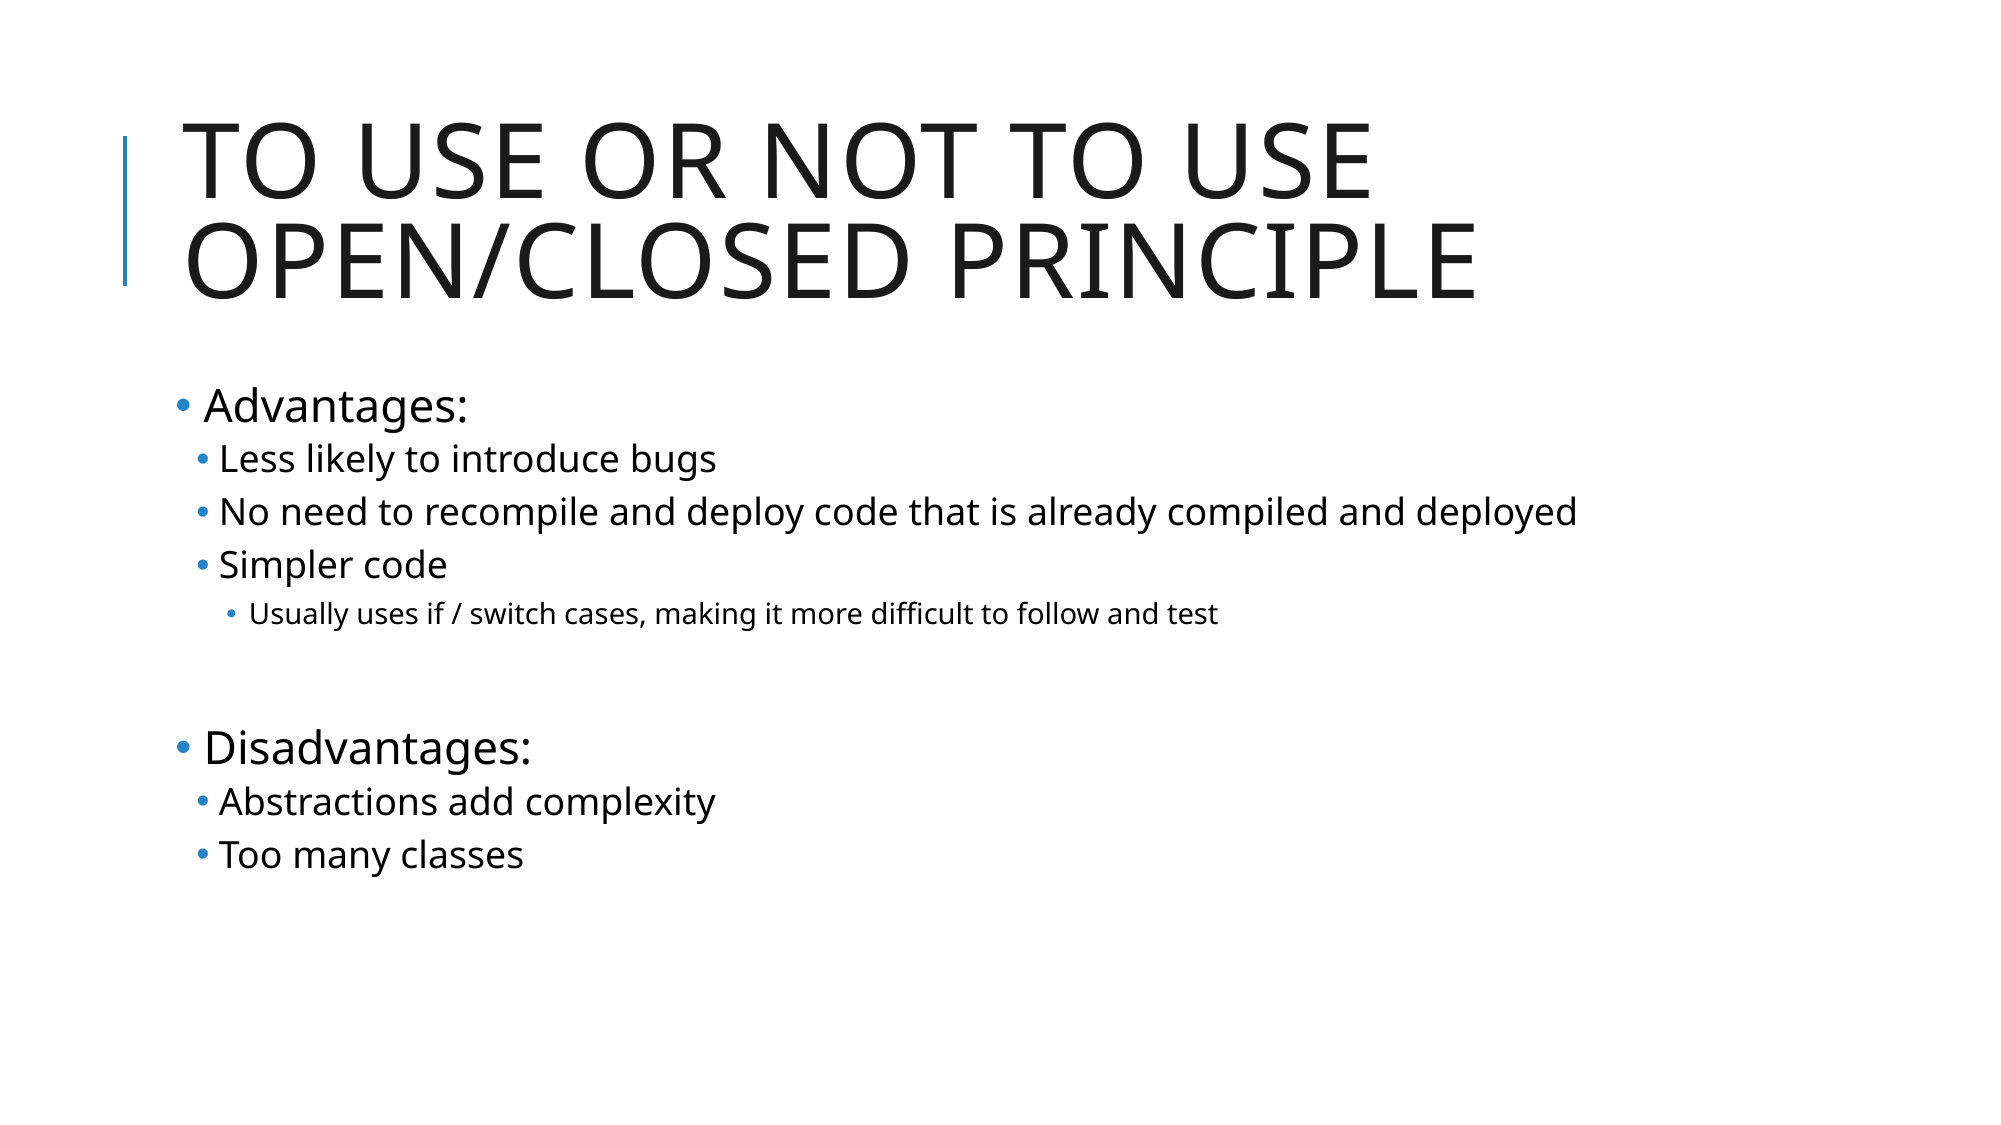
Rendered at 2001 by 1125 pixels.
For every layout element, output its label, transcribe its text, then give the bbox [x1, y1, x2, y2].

title TO USE OR NOT TO USE Open/Closed Principle [168, 96, 1763, 342]
list Advantages: Less likely to introduce bugs No need to recompile and deploy code that is already compiled and deployed Simpler code Usually uses if / switch cases, making it more difficult to follow and test Disadvantages: Abstractions add complexity Too many classes [168, 375, 1763, 1035]
